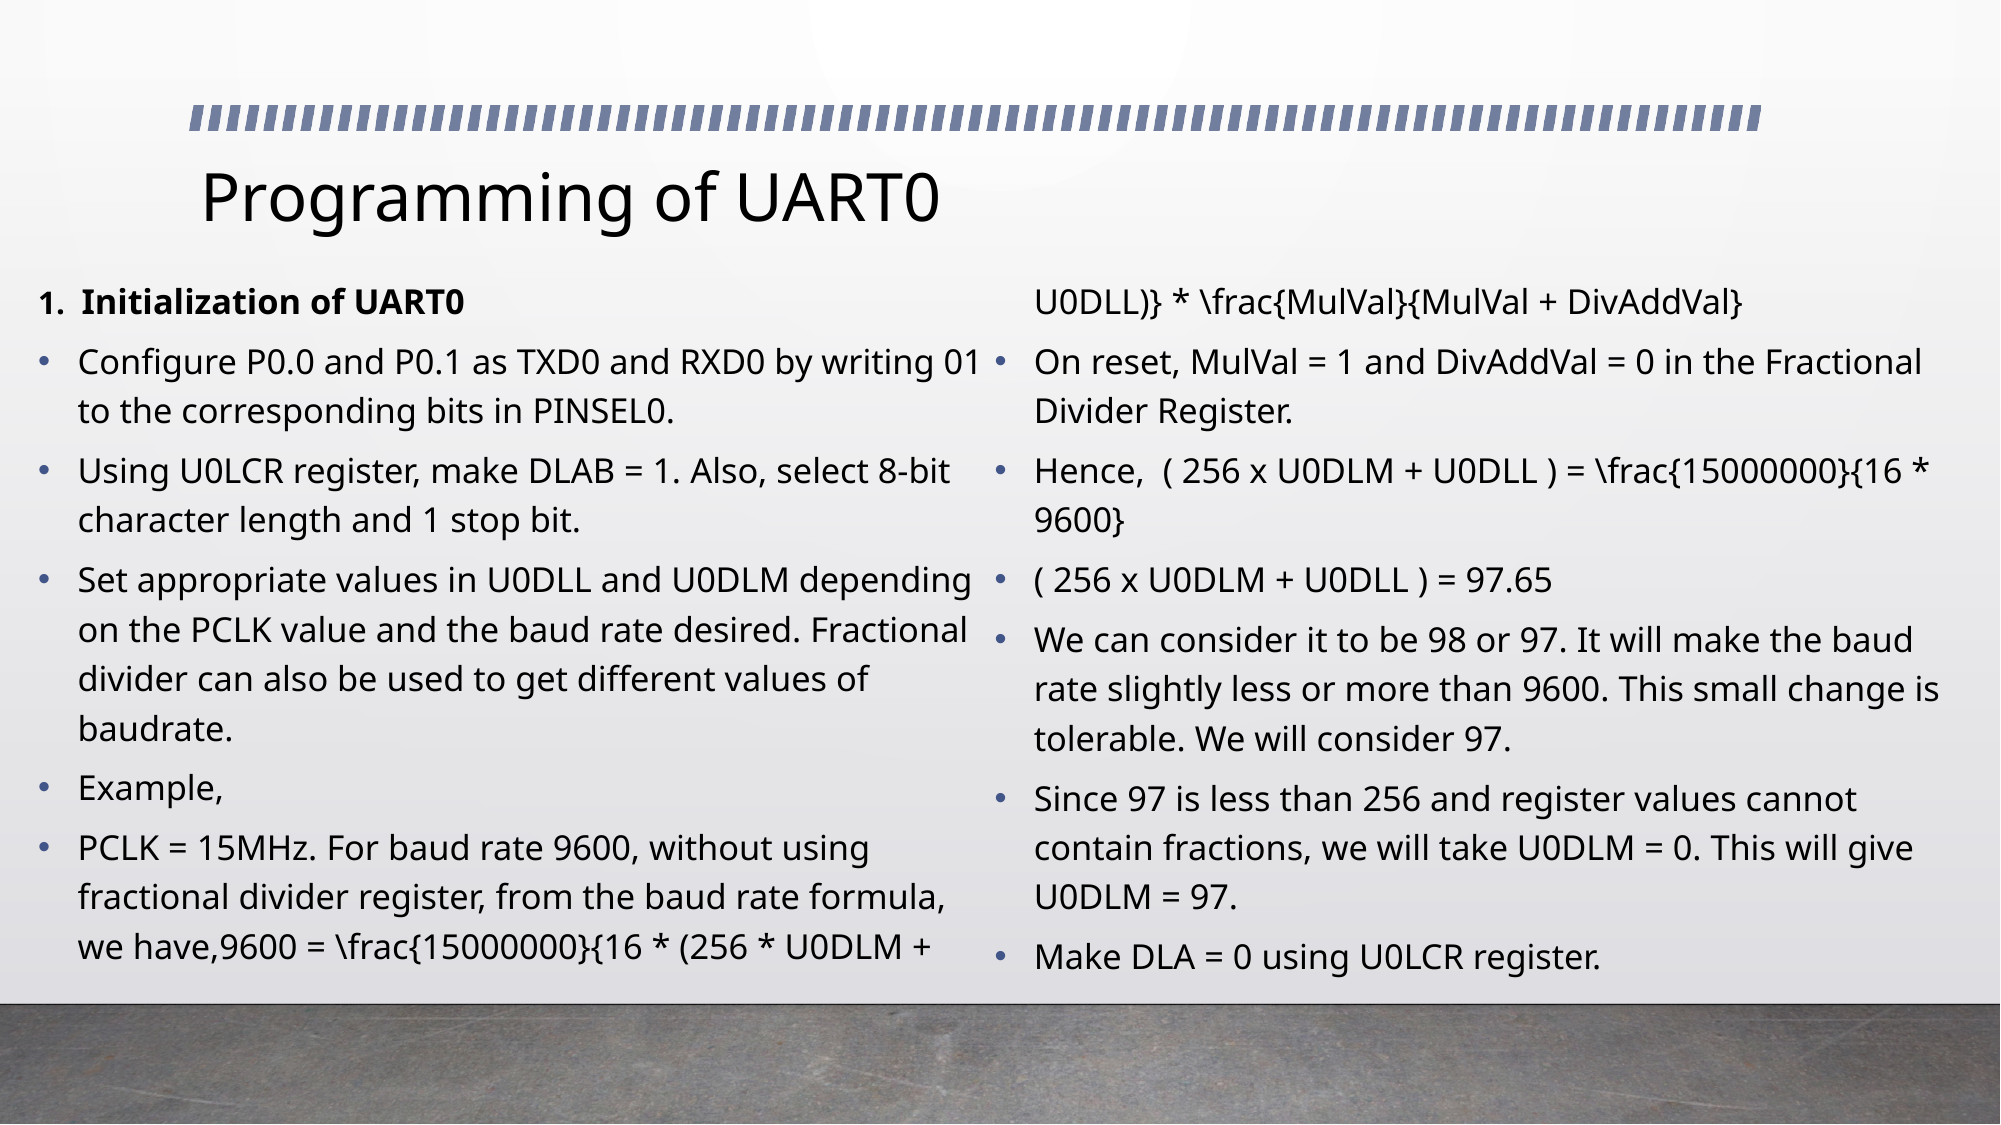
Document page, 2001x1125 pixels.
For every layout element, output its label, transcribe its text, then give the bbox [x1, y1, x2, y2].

list 1. Initialization of UART0 Configure P0.0 and P0.1 as TXD0 and RXD0 by writing 01 to the corresponding bits in PINSEL0. Using U0LCR register, make DLAB = 1. Also, select 8-bit character length and 1 stop bit. Set appropriate values in U0DLL and U0DLM depending on the PCLK value and the baud rate desired. Fractional divider can also be used to get different values of baudrate. Example, PCLK = 15MHz. For baud rate 9600, without using fractional divider register, from the baud rate formula, we have,9600 = \frac{15000000}{16 * (256 * U0DLM + U0DLL)} * \frac{MulVal}{MulVal + DivAddVal} On reset, MulVal = 1 and DivAddVal = 0 in the Fractional Divider Register. Hence, ( 256 x U0DLM + U0DLL ) = \frac{15000000}{16 * 9600} ( 256 x U0DLM + U0DLL ) = 97.65 We can consider it to be 98 or 97. It will make the baud rate slightly less or more than 9600. This small change is tolerable. We will consider 97. Since 97 is less than 256 and register values cannot contain fractions, we will take U0DLM = 0. This will give U0DLM = 97. Make DLA = 0 using U0LCR register. [23, 264, 1967, 1006]
title Programming of UART0 [185, 156, 1761, 264]
picture [0, 1004, 2000, 1124]
